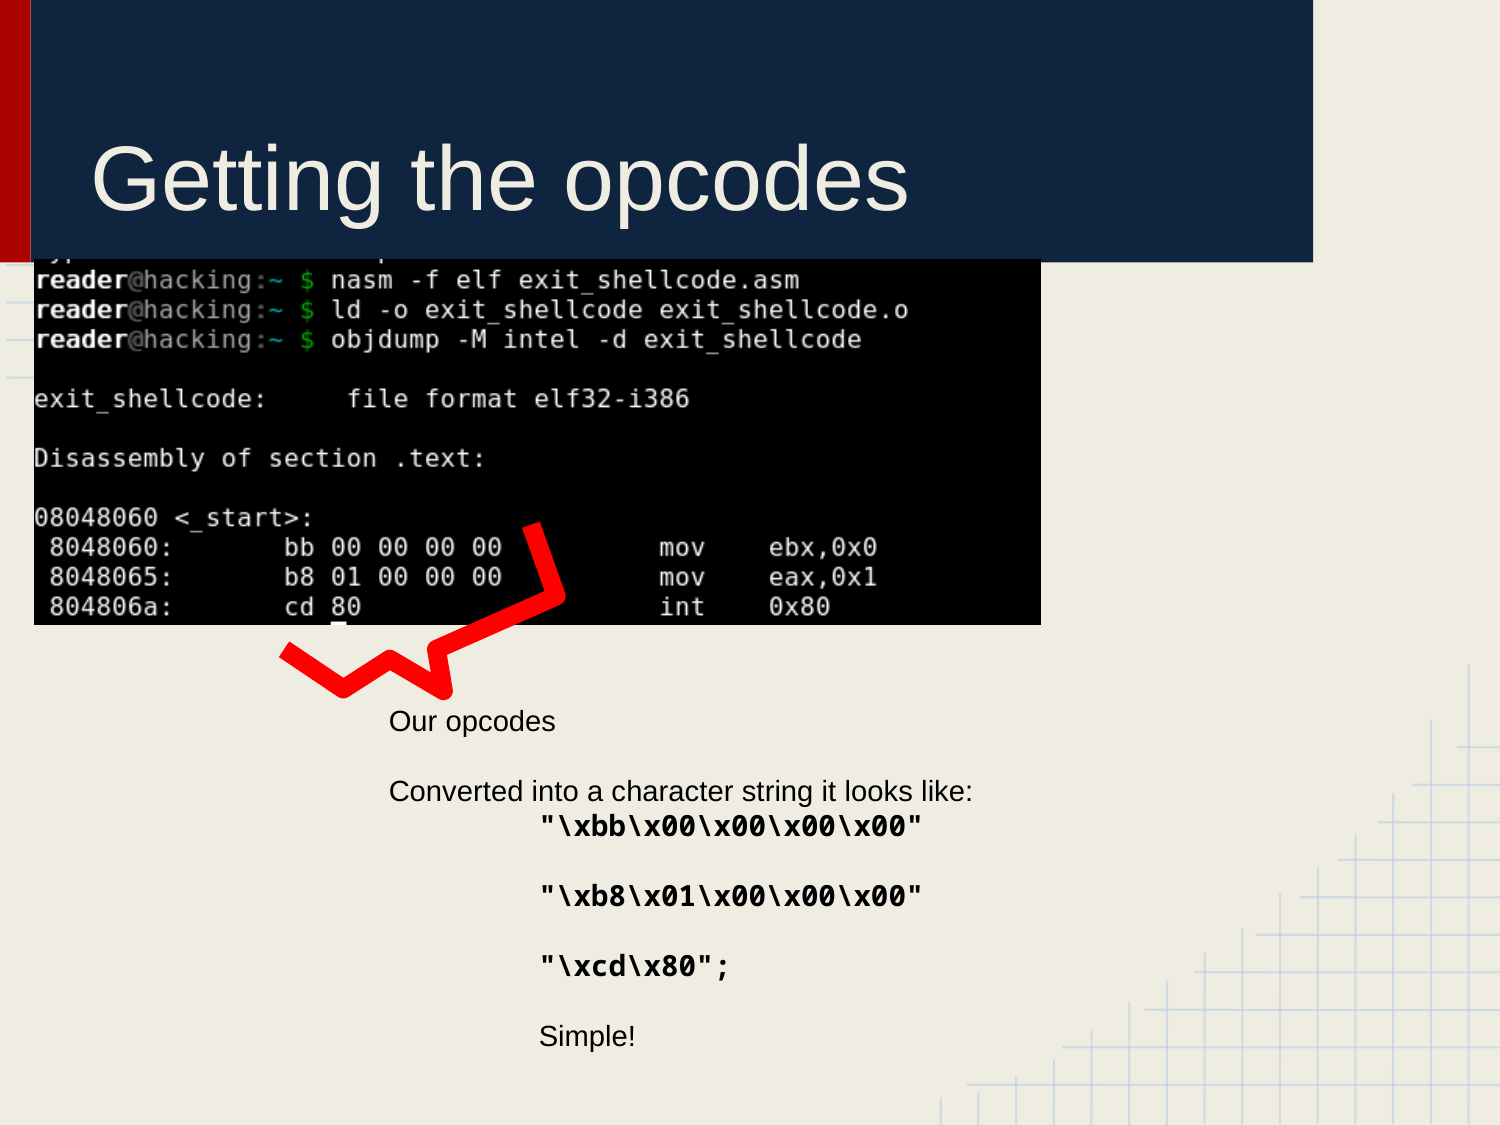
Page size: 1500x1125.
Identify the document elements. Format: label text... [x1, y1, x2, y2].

title Getting the opcodes [75, 22, 1276, 244]
text_box Our opcodes Converted into a character string it looks like: "\xbb\x00\x00\x00\x00" "\xb8\x01\x00\x00\x00" "\xcd\x80"; Simple! [373, 687, 1101, 995]
text_box [284, 633, 474, 690]
picture [33, 259, 1041, 626]
